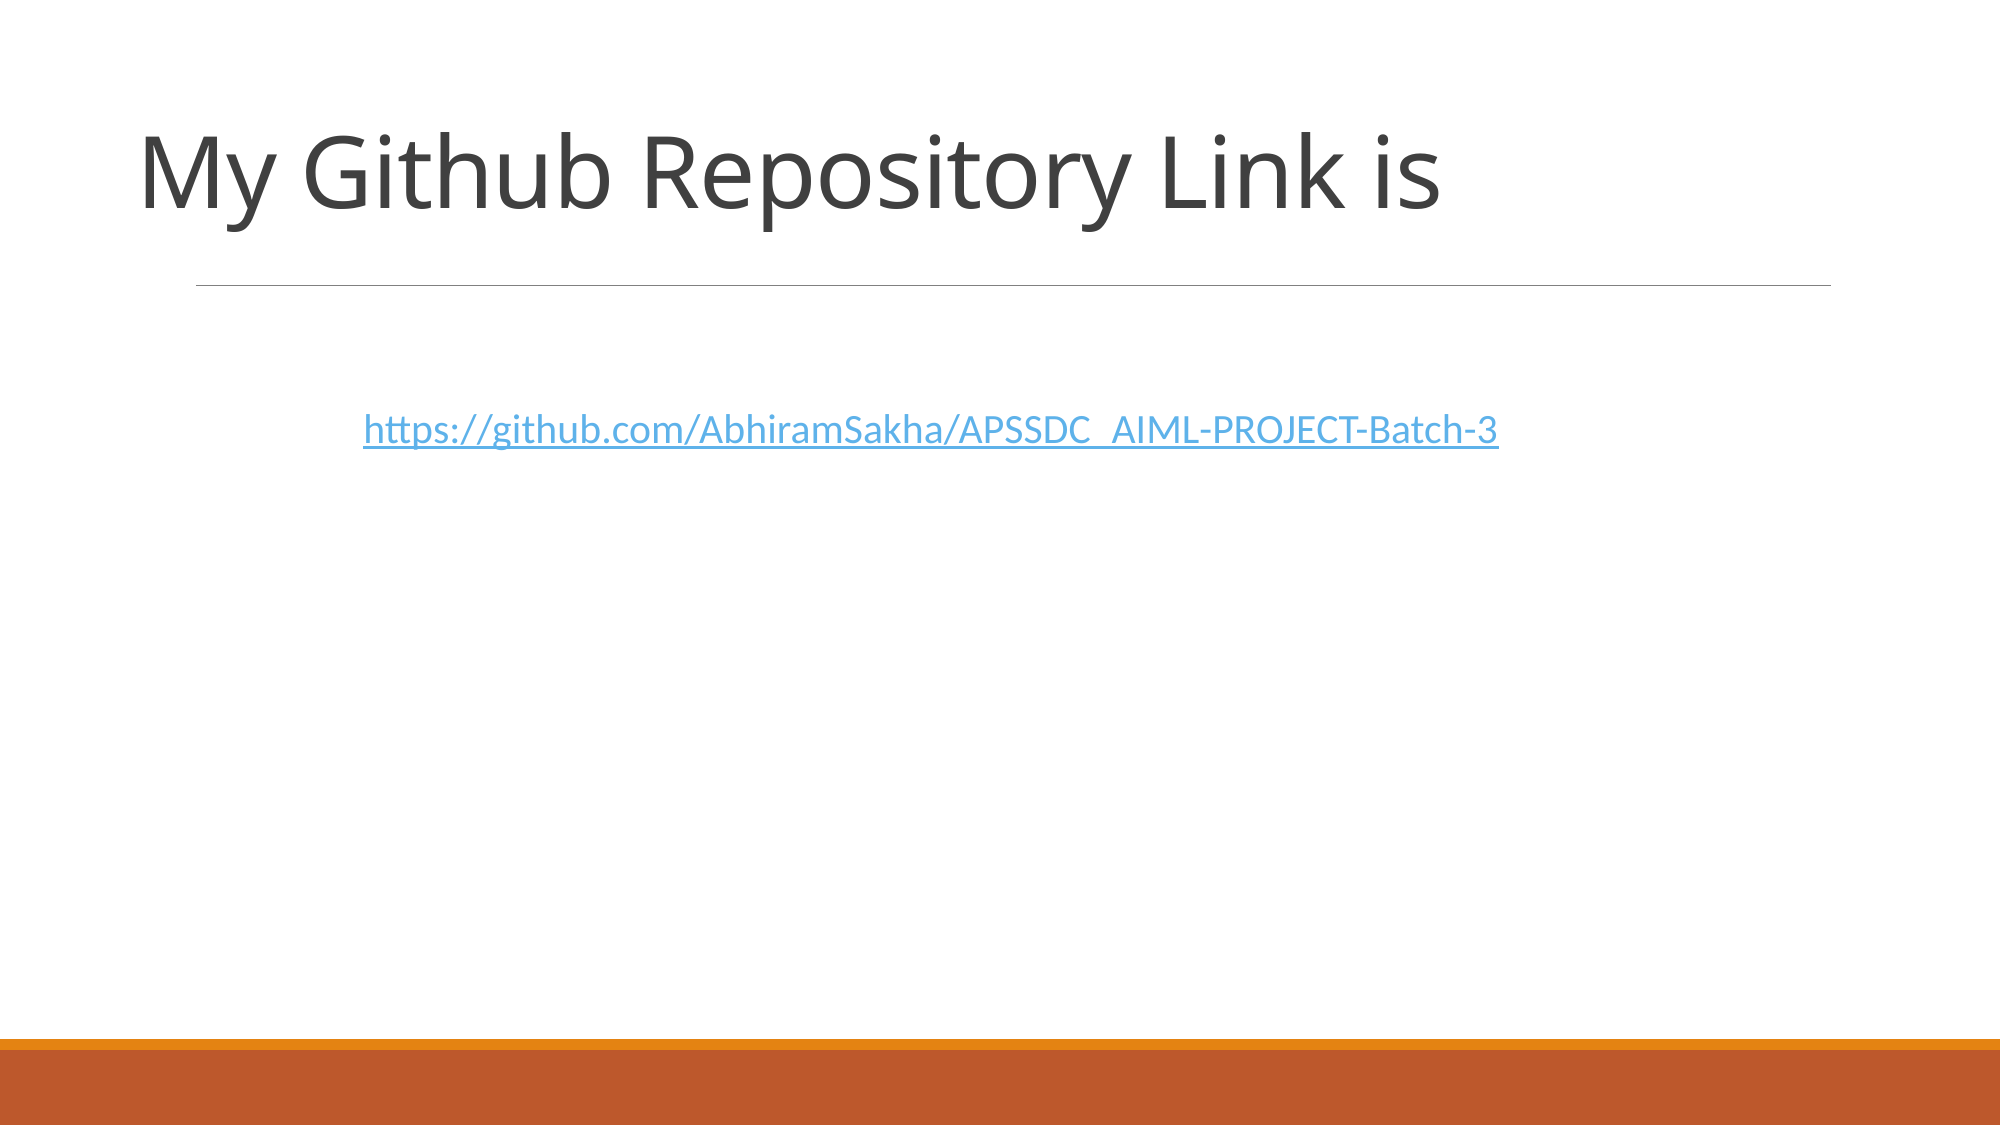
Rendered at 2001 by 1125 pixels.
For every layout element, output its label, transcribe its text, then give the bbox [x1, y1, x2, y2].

title My Github Repository Link is [95, 81, 1905, 276]
list https://github.com/AbhiramSakha/APSSDC_AIML-PROJECT-Batch-3 [348, 399, 1654, 549]
